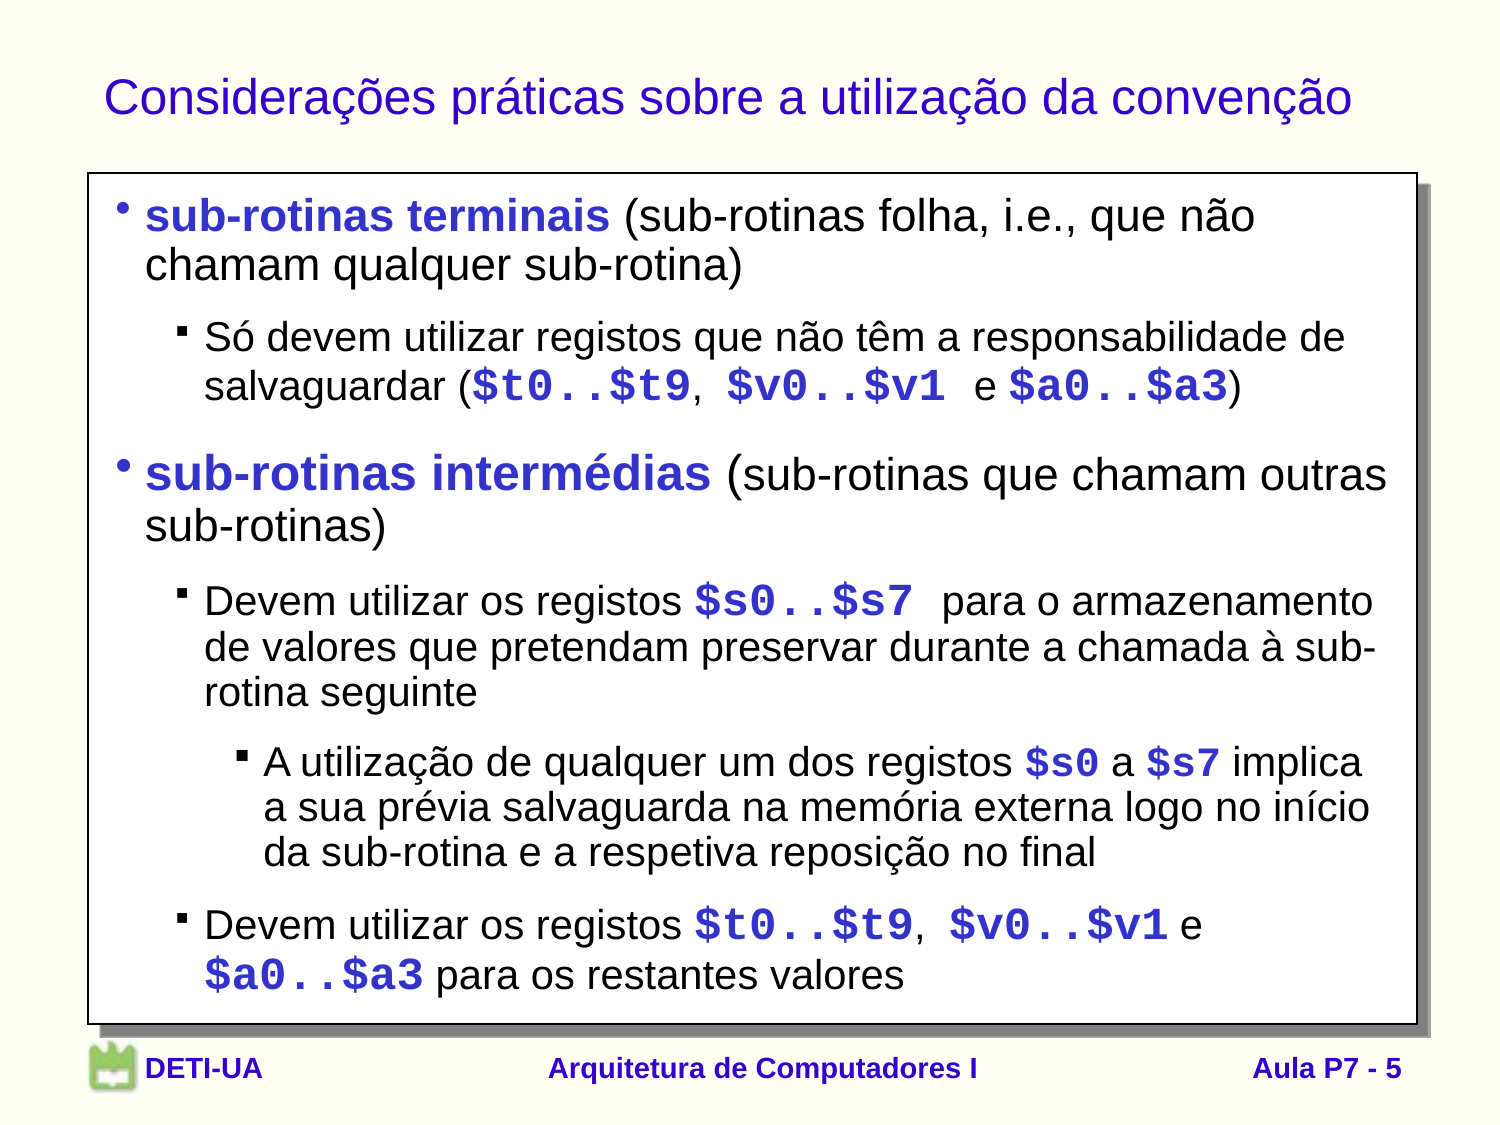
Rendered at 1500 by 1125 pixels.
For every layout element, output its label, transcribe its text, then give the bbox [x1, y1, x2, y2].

title Considerações práticas sobre a utilização da convenção [88, 42, 1417, 148]
slide_number DETI-UA [88, 1027, 443, 1106]
text_box sub-rotinas terminais (sub-rotinas folha, i.e., que não chamam qualquer sub-rotina) Só devem utilizar registos que não têm a responsabilidade de salvaguardar ($t0..$t9, $v0..$v1 e $a0..$a3) sub-rotinas intermédias (sub-rotinas que chamam outras sub-rotinas) Devem utilizar os registos $s0..$s7 para o armazenamento de valores que pretendam preservar durante a chamada à sub-rotina seguinte A utilização de qualquer um dos registos $s0 a $s7 implica a sua prévia salvaguarda na memória externa logo no início da sub-rotina e a respetiva reposição no final Devem utilizar os registos $t0..$t9, $v0..$v1 e $a0..$a3 para os restantes valores [100, 184, 1412, 1012]
slide_number Aula P7 - 5 [1066, 1027, 1417, 1106]
picture [88, 1039, 139, 1094]
footer Arquitetura de Computadores I [525, 1027, 1001, 1106]
